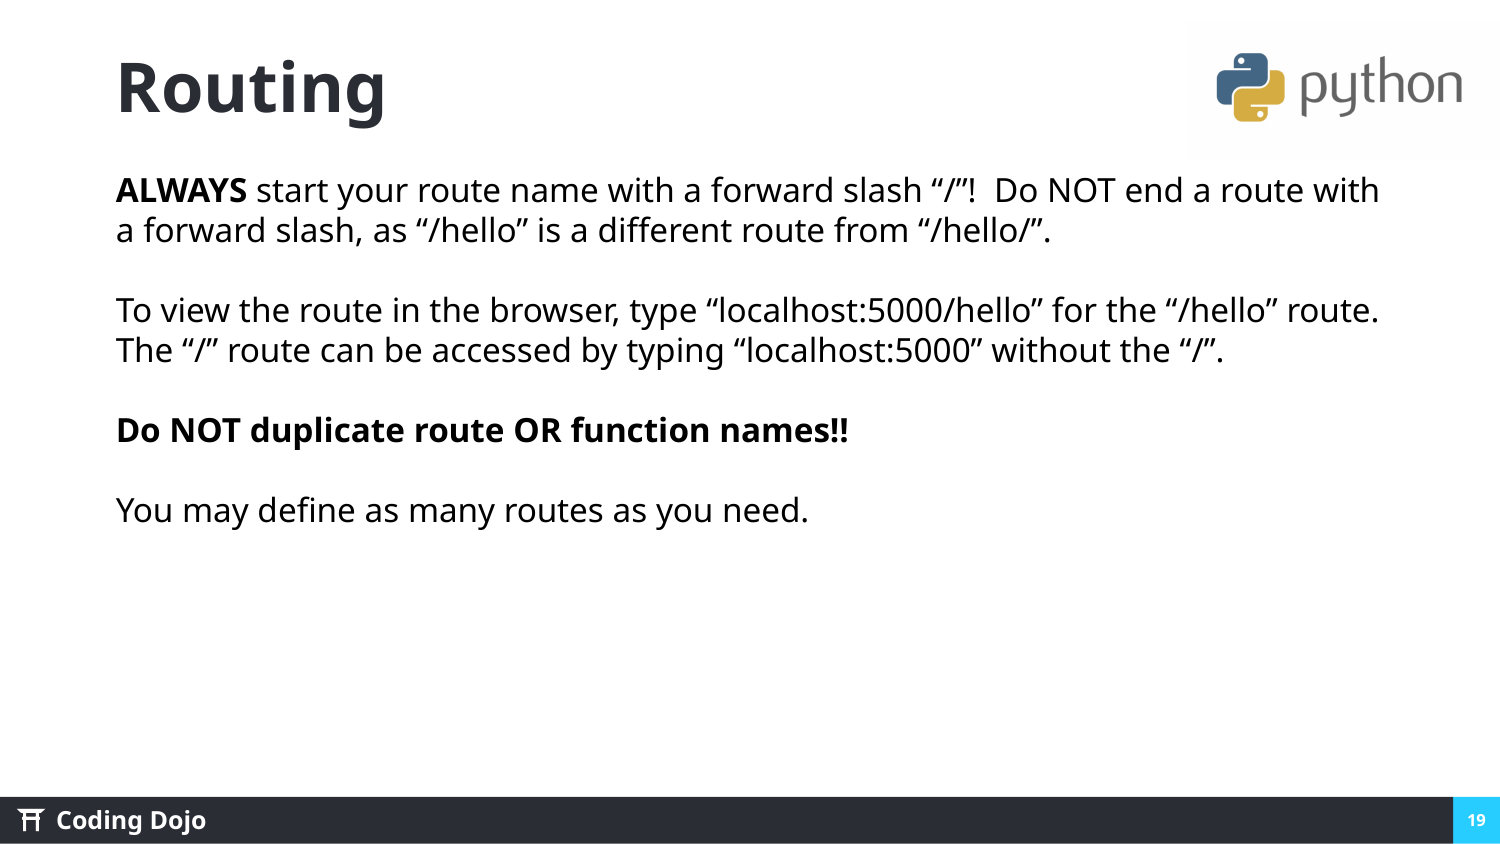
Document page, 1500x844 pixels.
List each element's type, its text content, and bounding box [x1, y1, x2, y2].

picture [15, 804, 47, 836]
title Routing [104, 37, 1179, 143]
list ALWAYS start your route name with a forward slash “/”! Do NOT end a route with a forward slash, as “/hello” is a different route from “/hello/”. To view the route in the browser, type “localhost:5000/hello” for the “/hello” route. The “/” route can be accessed by typing “localhost:5000” without the “/”. Do NOT duplicate route OR function names!! You may define as many routes as you need. [104, 158, 1405, 786]
picture [1185, 21, 1500, 159]
